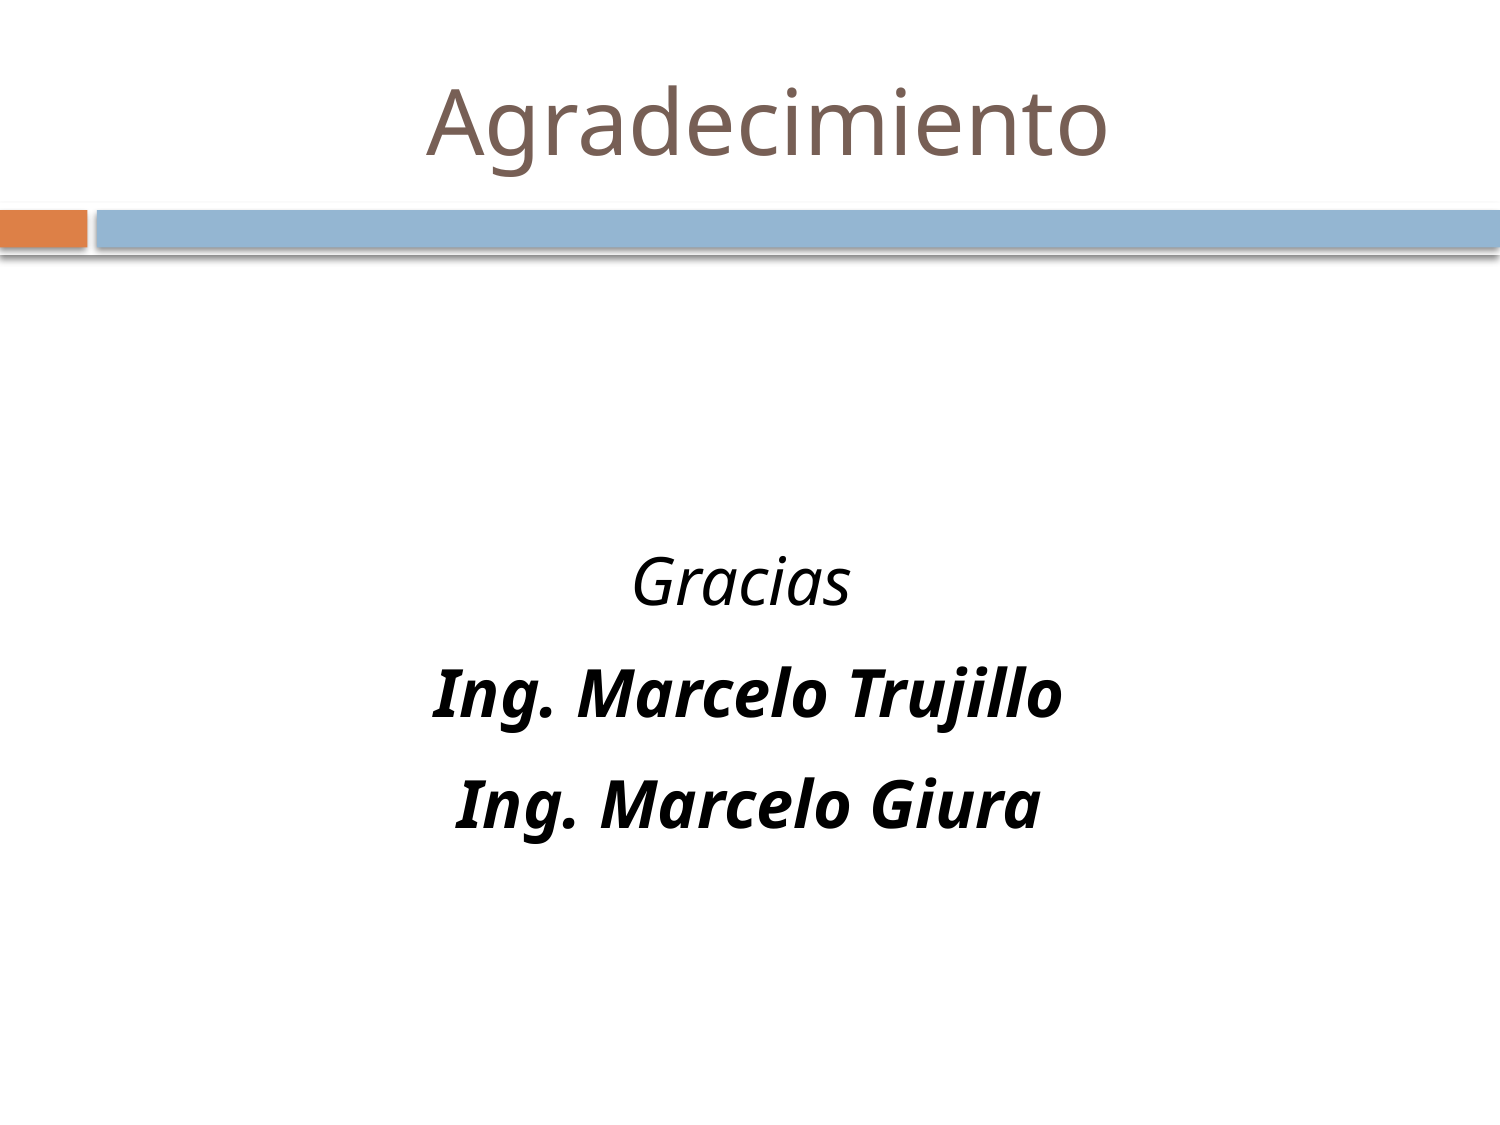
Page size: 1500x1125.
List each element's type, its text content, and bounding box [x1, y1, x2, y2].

title Agradecimiento [99, 37, 1438, 200]
list Gracias Ing. Marcelo Trujillo Ing. Marcelo Giura [29, 309, 1471, 1047]
